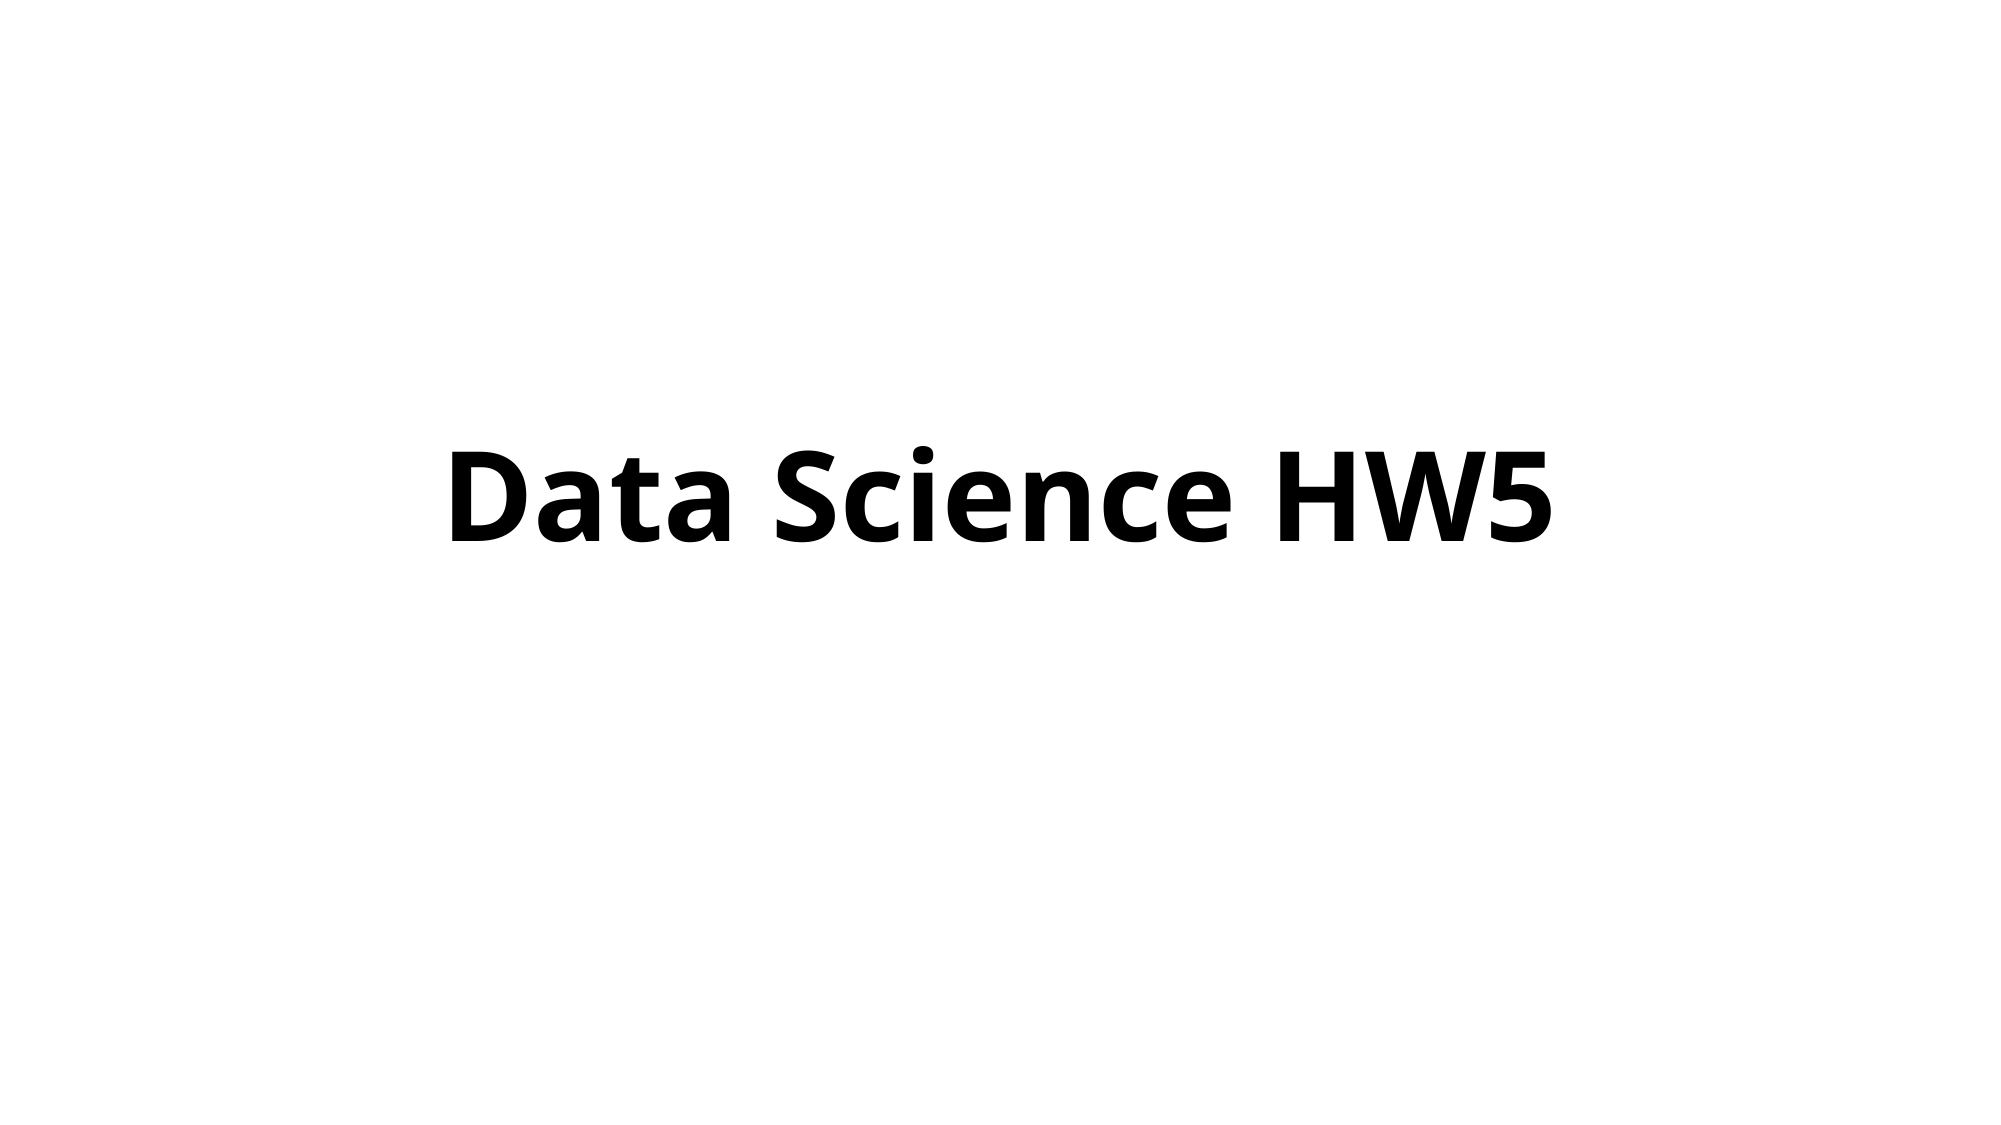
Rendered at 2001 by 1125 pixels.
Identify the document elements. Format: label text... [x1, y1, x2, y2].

title Data Science HW5 [249, 184, 1750, 576]
